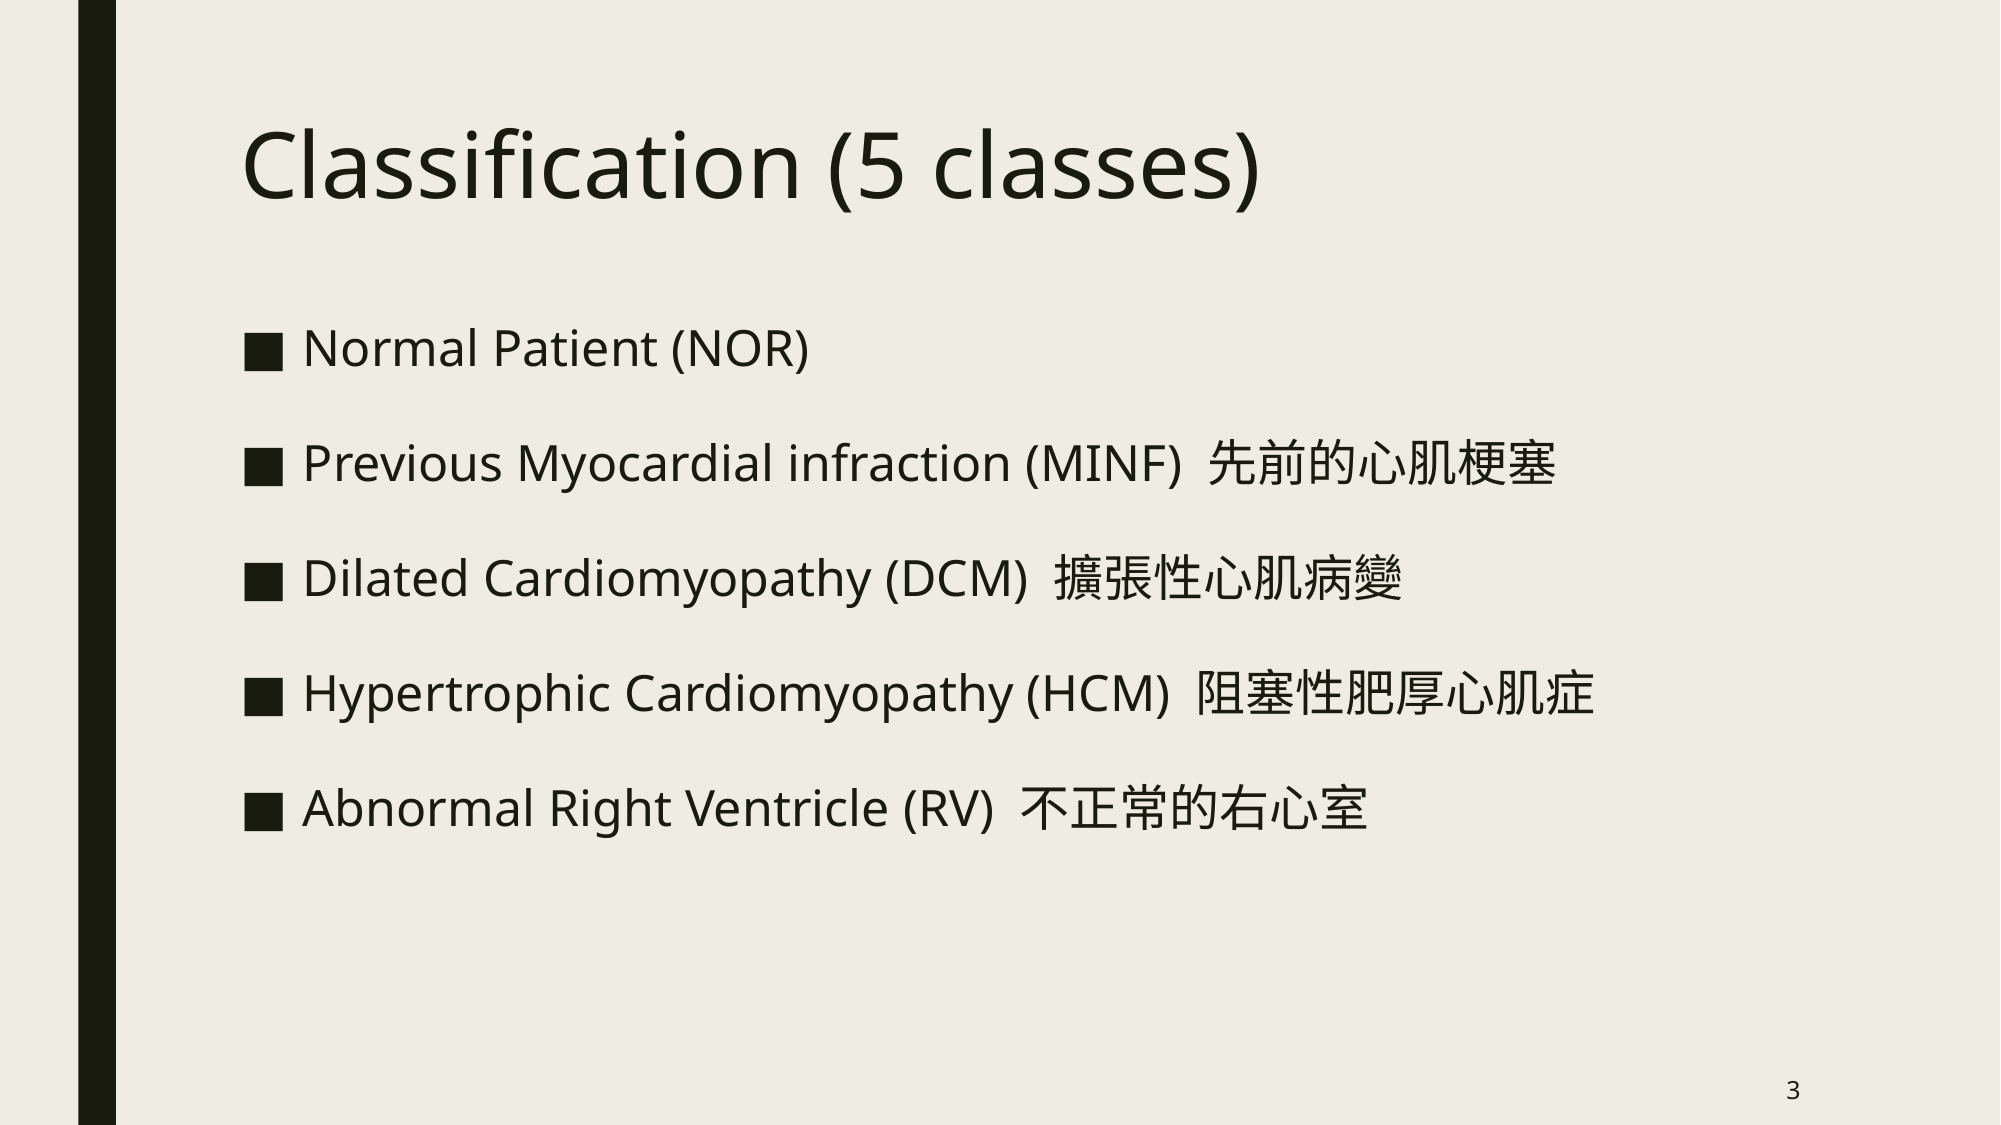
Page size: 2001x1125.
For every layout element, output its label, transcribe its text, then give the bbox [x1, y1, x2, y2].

list Normal Patient (NOR) Previous Myocardial infraction (MINF) 先前的心肌梗塞 Dilated Cardiomyopathy (DCM) 擴張性心肌病變 Hypertrophic Cardiomyopathy (HCM) 阻塞性肥厚心肌症 Abnormal Right Ventricle (RV) 不正常的右心室 [225, 278, 1800, 963]
title Classification (5 classes) [225, 112, 1800, 250]
slide_number 2 [1553, 1058, 1816, 1125]
